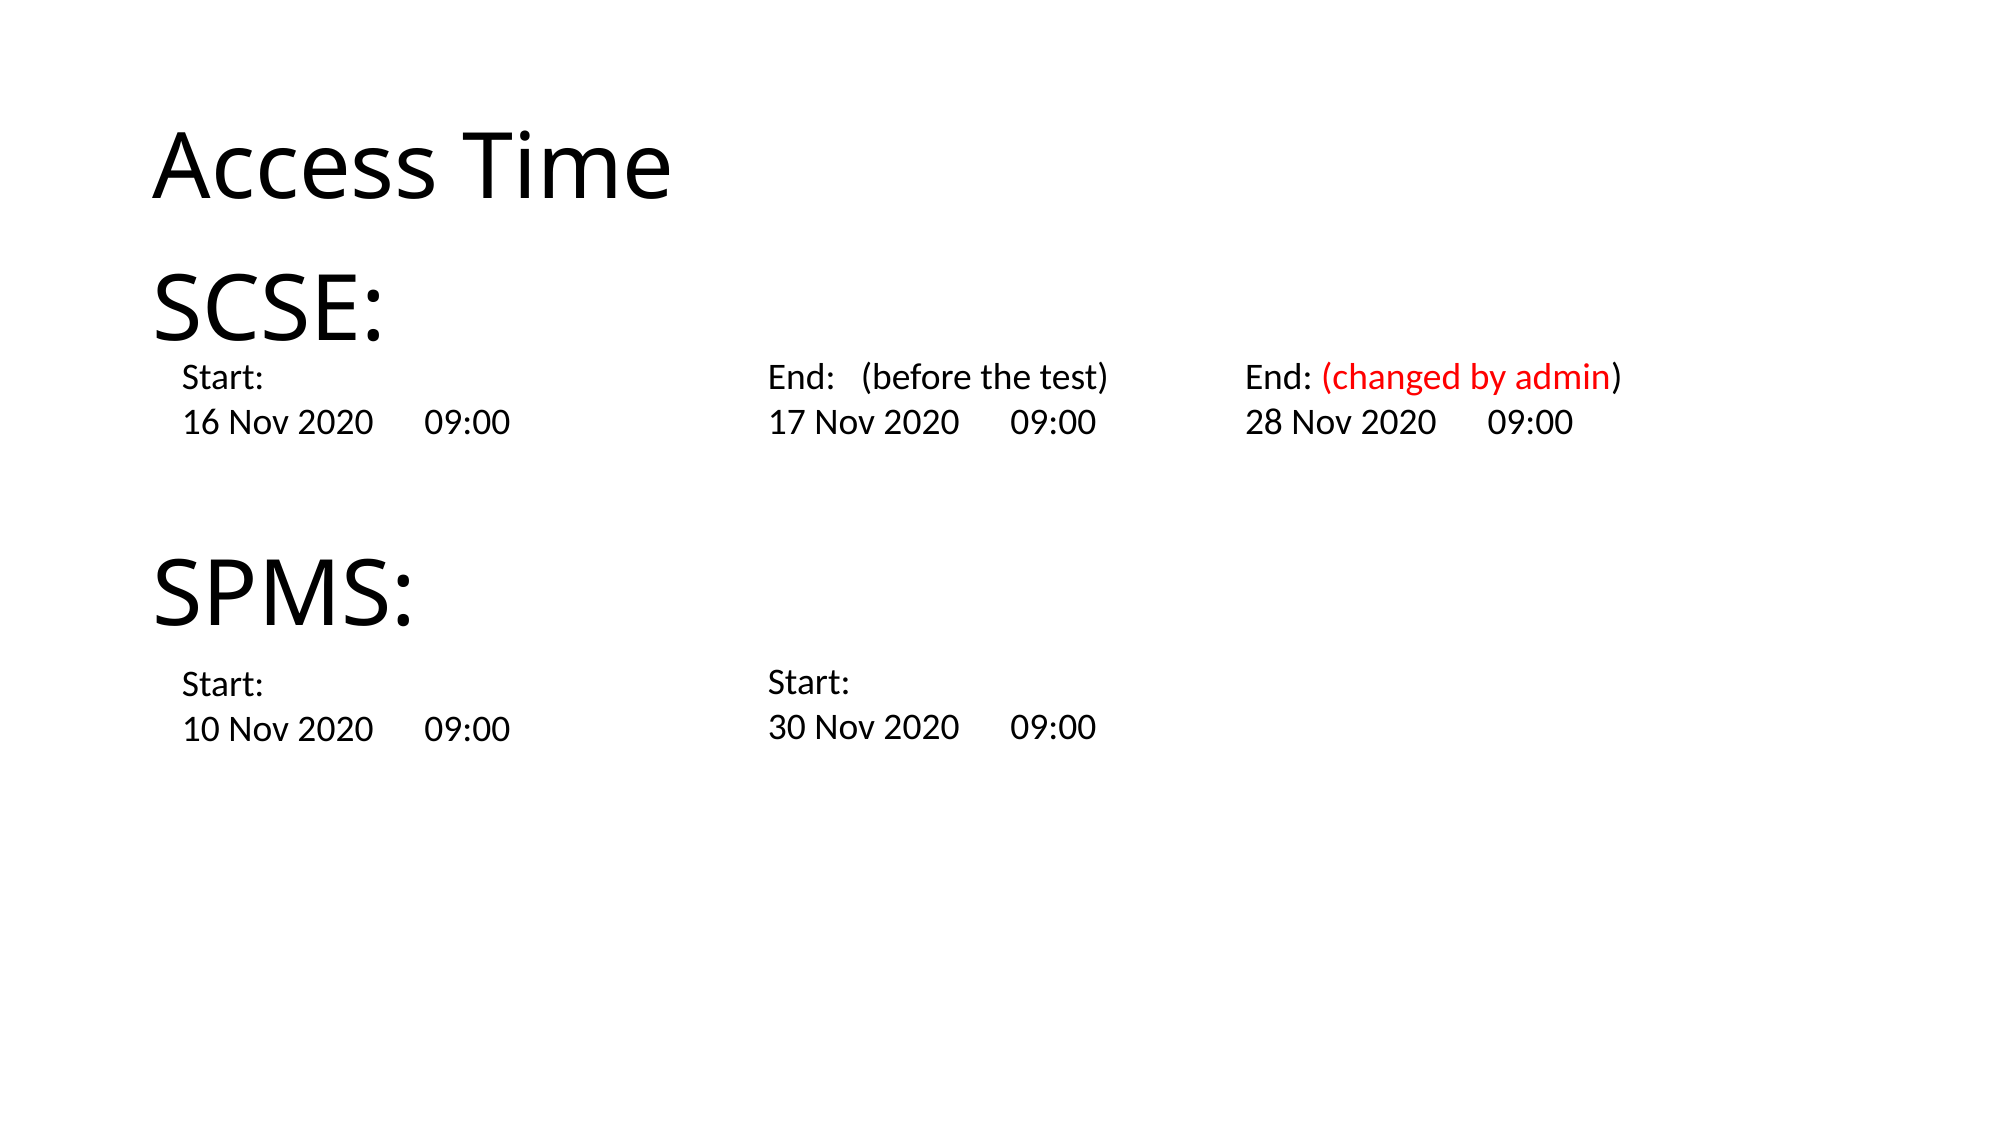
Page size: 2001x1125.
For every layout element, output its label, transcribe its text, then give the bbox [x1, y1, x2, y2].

text_box Start: 10 Nov 2020 09:00 [167, 651, 770, 757]
text_box SCSE: [137, 202, 1863, 420]
title Access Time [137, 59, 1863, 202]
text_box End: (changed by admin) 28 Nov 2020 09:00 [1356, 420, 1833, 450]
text_box SPMS: [137, 487, 1863, 705]
text_box End: (before the test) 17 Nov 2020 09:00 [753, 420, 1356, 450]
text_box Start: 30 Nov 2020 09:00 [753, 649, 1356, 755]
text_box Start: 16 Nov 2020 09:00 [167, 420, 753, 450]
